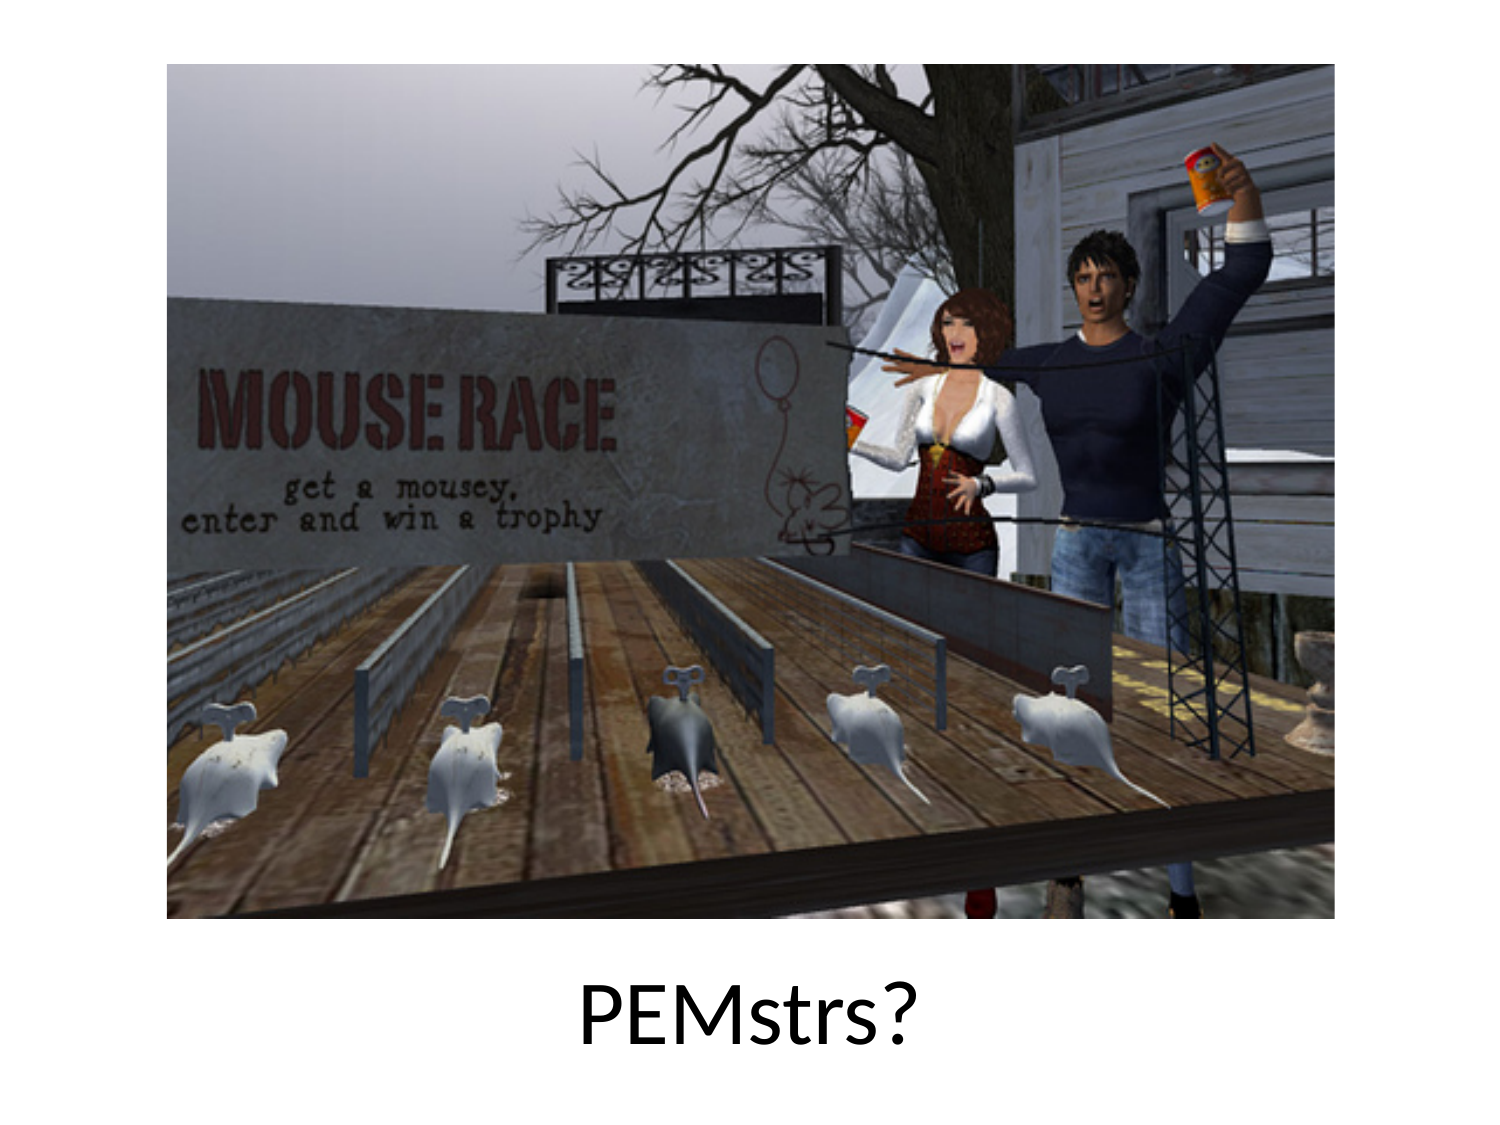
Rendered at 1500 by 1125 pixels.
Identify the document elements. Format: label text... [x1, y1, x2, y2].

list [166, 64, 1335, 919]
title PEMstrs? [75, 914, 1425, 1102]
